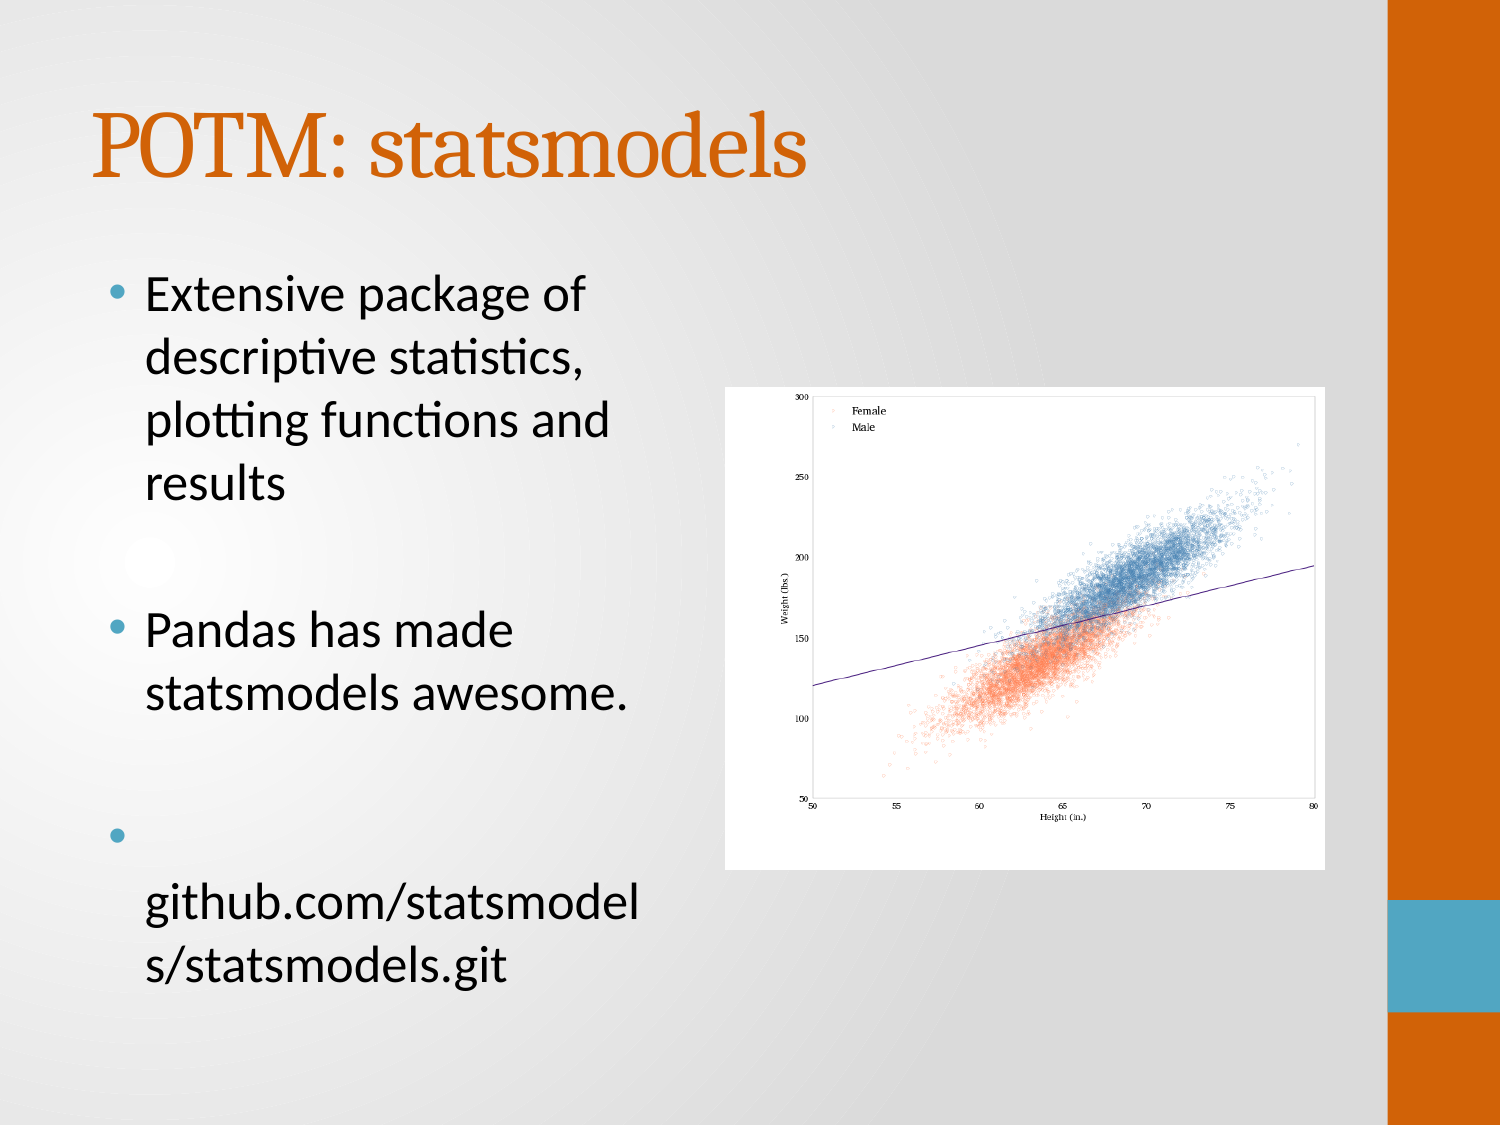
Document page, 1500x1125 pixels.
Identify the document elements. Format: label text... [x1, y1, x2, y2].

title POTM: statsmodels [75, 45, 1325, 233]
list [724, 251, 1326, 1006]
list Extensive package of descriptive statistics, plotting functions and results Pandas has made statsmodels awesome. github.com/statsmodels/statsmodels.git [75, 251, 675, 1005]
